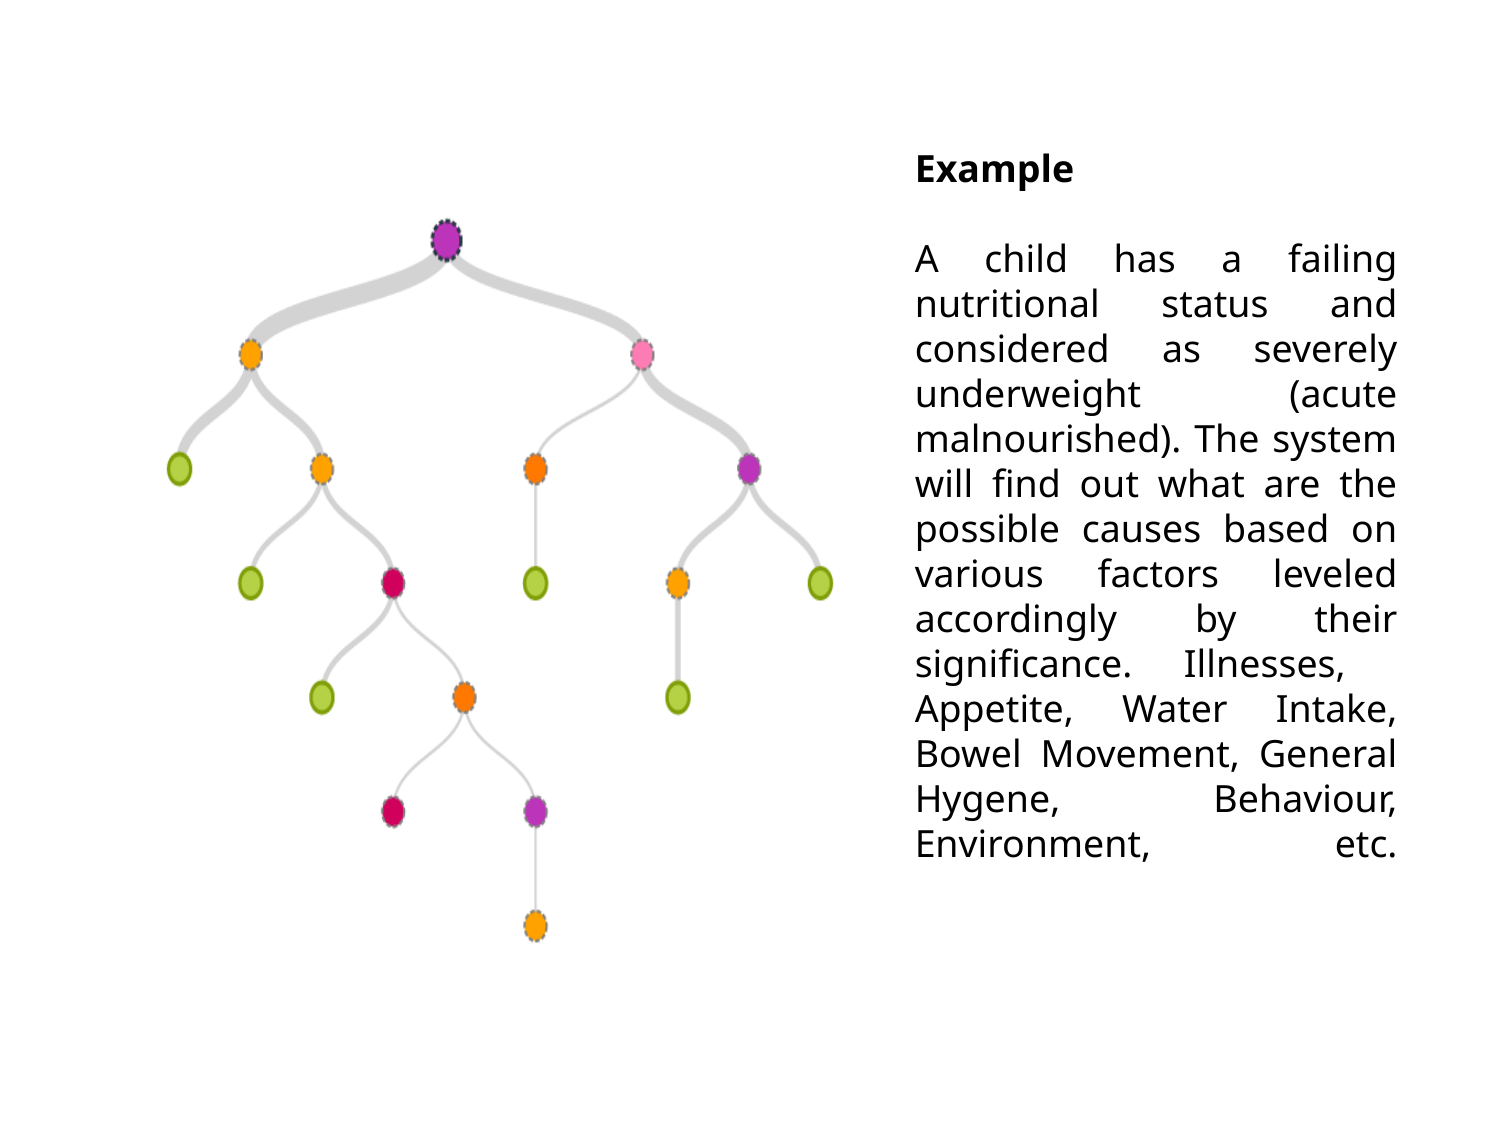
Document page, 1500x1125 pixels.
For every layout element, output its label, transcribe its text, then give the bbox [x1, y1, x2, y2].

picture [124, 199, 874, 977]
text_box Example A child has a failing nutritional status and considered as severely underweight (acute malnourished). The system will find out what are the possible causes based on various factors leveled accordingly by their significance. Illnesses, Appetite, Water Intake, Bowel Movement, General Hygene, Behaviour, Environment, etc. [899, 87, 1413, 918]
